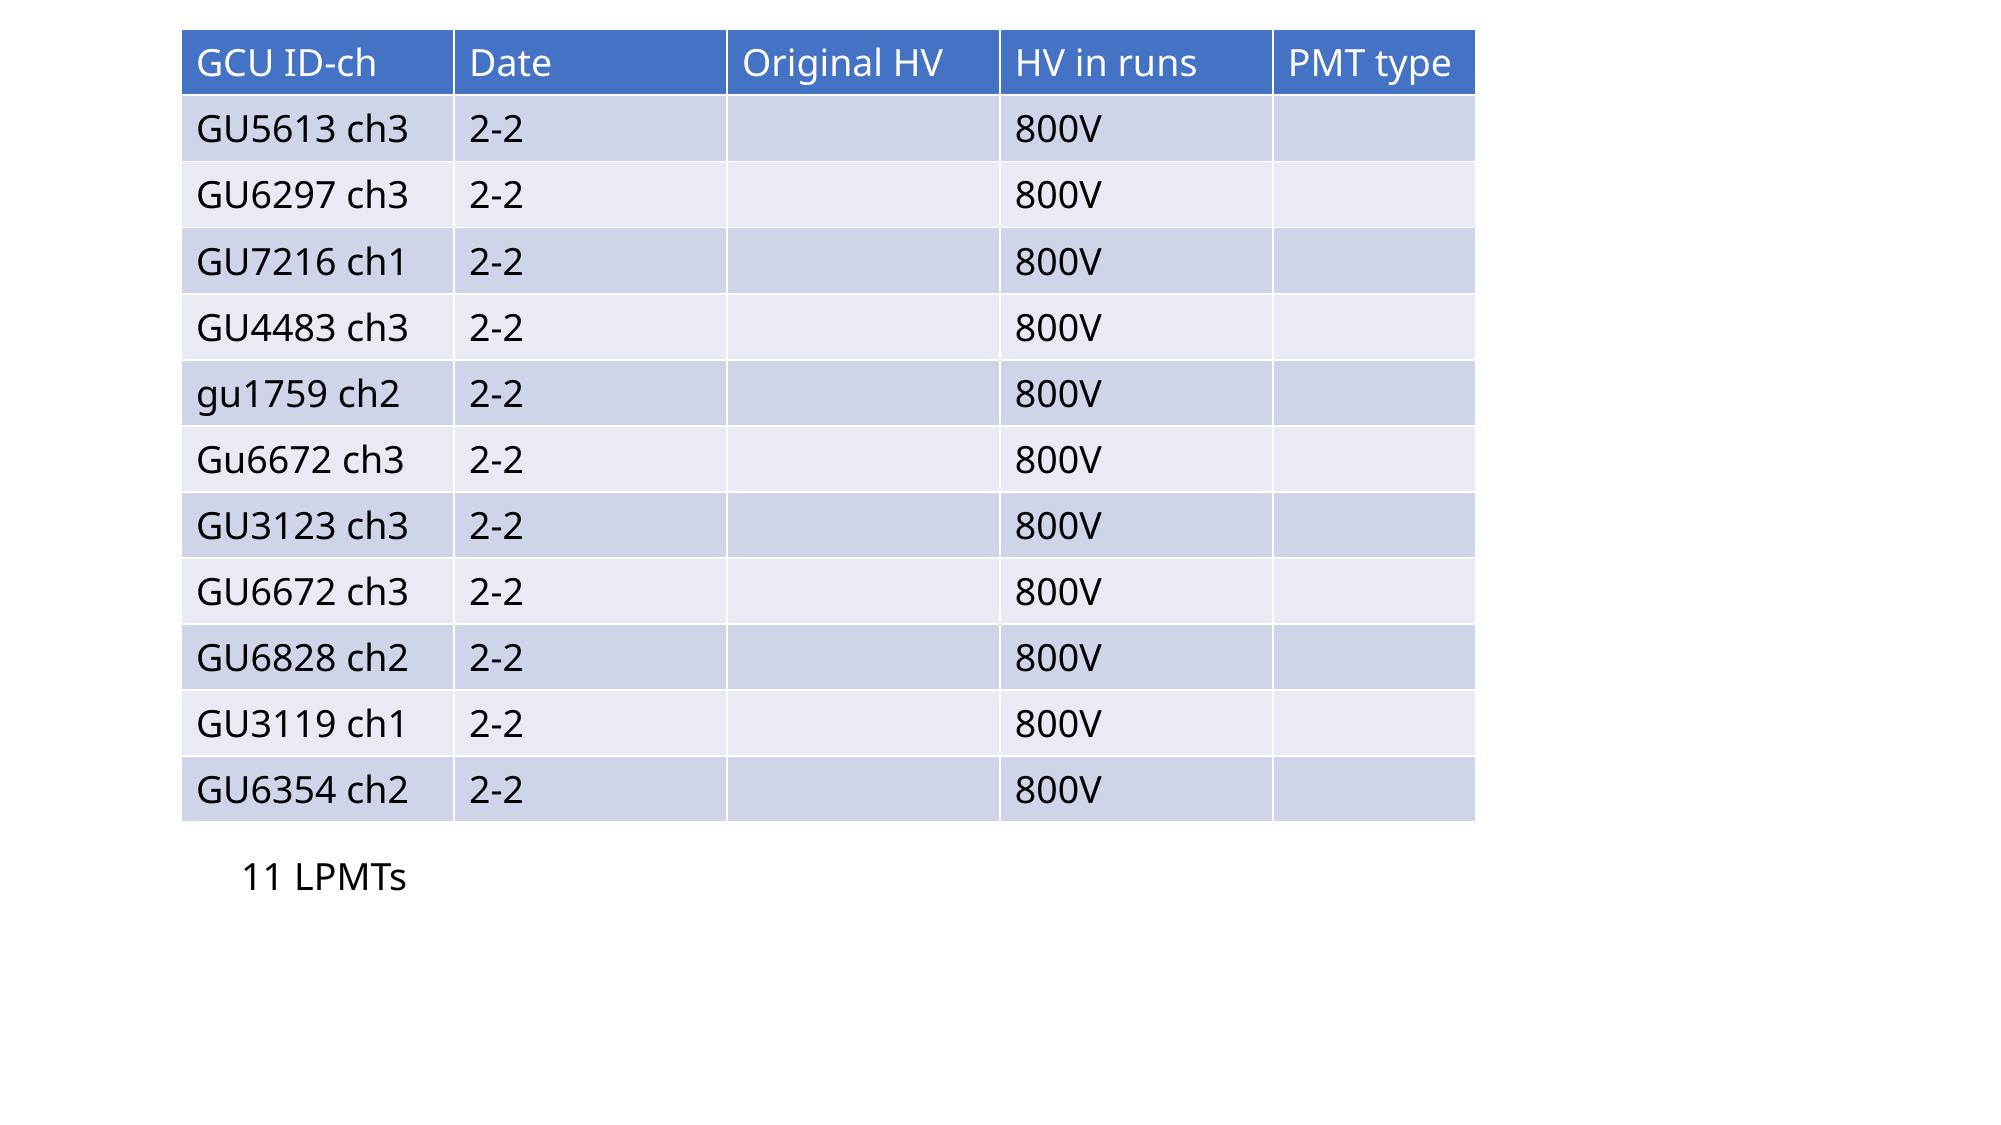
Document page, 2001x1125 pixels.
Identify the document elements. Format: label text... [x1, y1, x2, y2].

table_cell [1274, 559, 1475, 623]
table_cell 2-2 [455, 625, 726, 689]
table_cell [1274, 162, 1475, 227]
table_cell 800V [1001, 493, 1272, 557]
table_cell 800V [1001, 361, 1272, 425]
table_cell 800V [1001, 427, 1272, 491]
table_cell 800V [1001, 96, 1272, 161]
table_cell [728, 162, 999, 227]
table_cell [728, 757, 999, 821]
table_cell Gu6672 ch3 [182, 427, 453, 491]
table_cell 800V [1001, 691, 1272, 755]
table_cell GU6672 ch3 [182, 559, 453, 623]
table_cell 2-2 [455, 162, 726, 227]
table_header Original HV [728, 30, 999, 94]
table_cell [728, 559, 999, 623]
table_cell [1274, 625, 1475, 689]
table_cell GU6354 ch2 [182, 757, 453, 821]
table_cell [1274, 295, 1475, 359]
table_cell [728, 361, 999, 425]
table_cell 2-2 [455, 691, 726, 755]
table_cell 2-2 [455, 757, 726, 821]
table_cell GU6297 ch3 [182, 162, 453, 227]
table_cell [1274, 691, 1475, 755]
table_cell [1274, 493, 1475, 557]
table_header HV in runs [1001, 30, 1272, 94]
table_cell 800V [1001, 228, 1272, 293]
table_cell [1274, 96, 1475, 161]
table_cell [728, 691, 999, 755]
table_cell GU6828 ch2 [182, 625, 453, 689]
table_cell 2-2 [455, 228, 726, 293]
table_cell 800V [1001, 295, 1272, 359]
table_cell 800V [1001, 162, 1272, 227]
table_cell GU3119 ch1 [182, 691, 453, 755]
table_cell [728, 295, 999, 359]
table_cell [1274, 361, 1475, 425]
table_header Date [455, 30, 726, 94]
table_cell 2-2 [455, 427, 726, 491]
table_cell [728, 493, 999, 557]
table_cell GU5613 ch3 [182, 96, 453, 161]
table_cell 2-2 [455, 559, 726, 623]
table_cell 2-2 [455, 295, 726, 359]
table_cell [728, 625, 999, 689]
table_cell [1274, 757, 1475, 821]
table_cell [728, 228, 999, 293]
table_cell 2-2 [455, 493, 726, 557]
table_cell 2-2 [455, 96, 726, 161]
text_box 11 LPMTs [226, 846, 630, 906]
table_cell 2-2 [455, 361, 726, 425]
table_cell [728, 427, 999, 491]
table_header GCU ID-ch [182, 30, 453, 94]
table_cell 800V [1001, 625, 1272, 689]
table_cell [728, 96, 999, 161]
table_header PMT type [1274, 30, 1475, 94]
table_cell 800V [1001, 757, 1272, 821]
table_cell [1274, 427, 1475, 491]
table_cell GU7216 ch1 [182, 228, 453, 293]
table_cell gu1759 ch2 [182, 361, 453, 425]
table_cell GU4483 ch3 [182, 295, 453, 359]
table_cell GU3123 ch3 [182, 493, 453, 557]
table_cell [1274, 228, 1475, 293]
table_cell 800V [1001, 559, 1272, 623]
